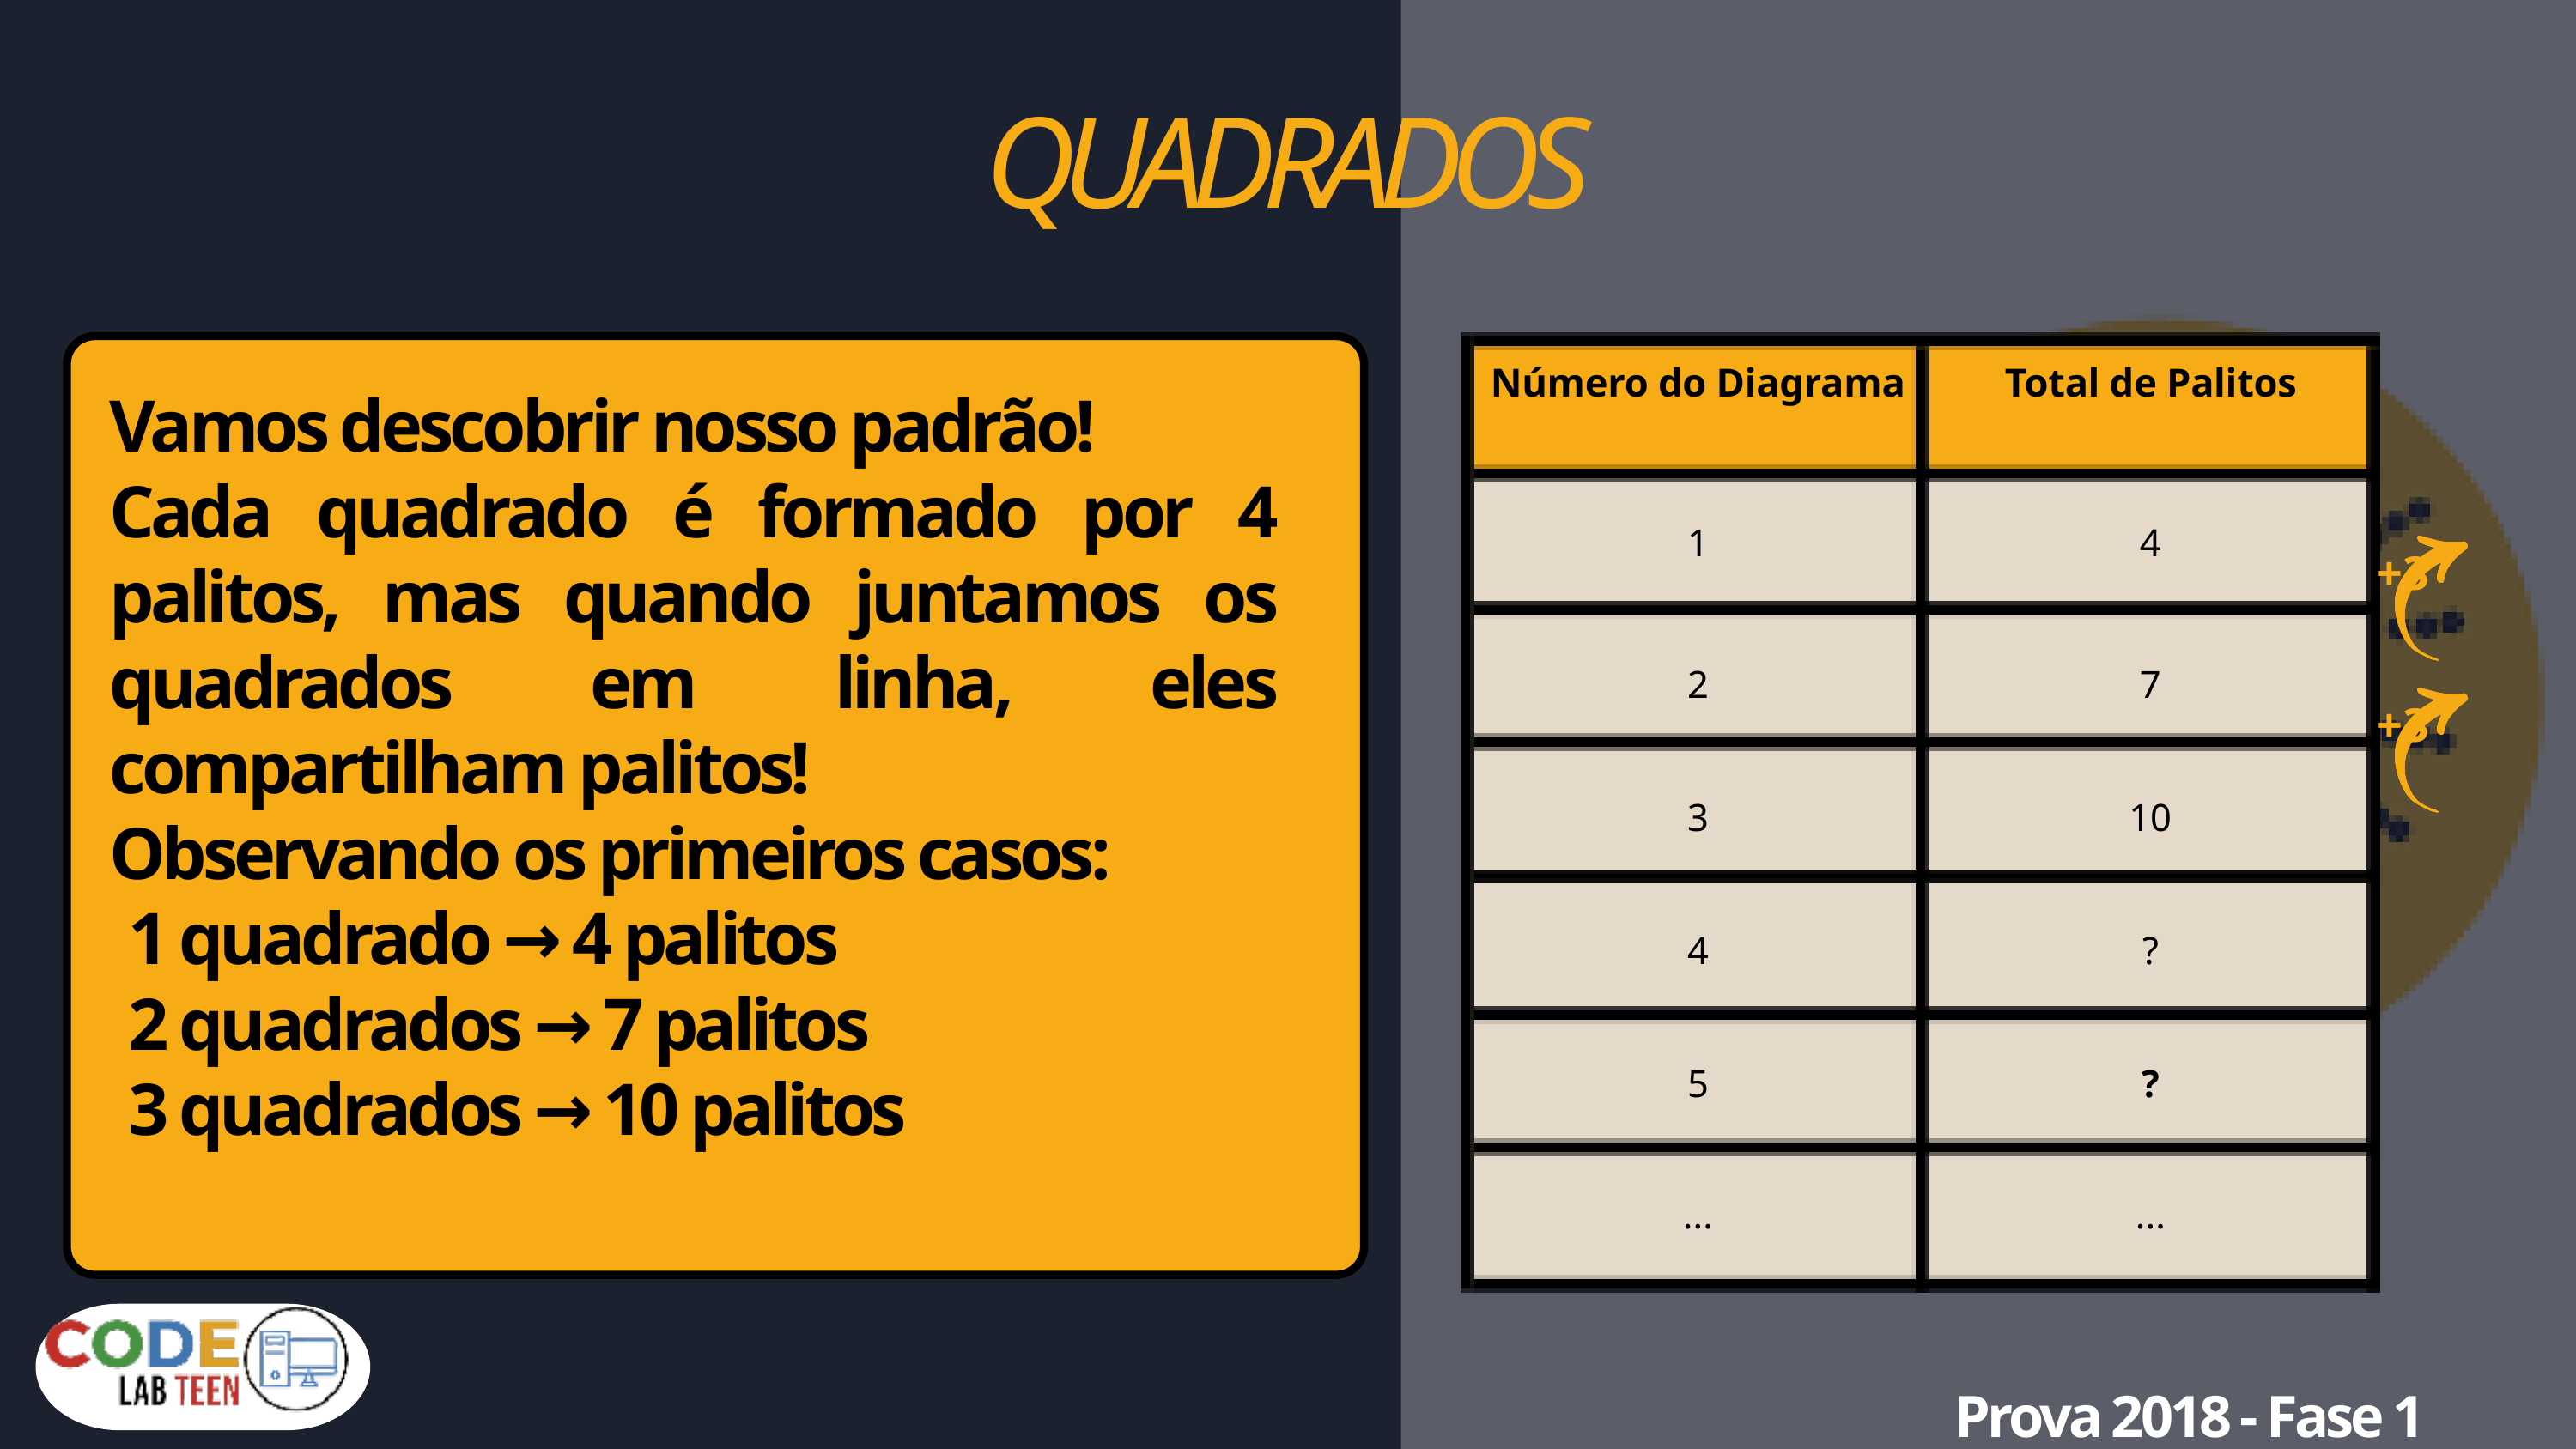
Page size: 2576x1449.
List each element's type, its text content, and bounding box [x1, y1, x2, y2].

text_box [1439, 311, 2403, 1315]
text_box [66, 336, 1364, 1276]
text_box QUADRADOS [173, 60, 1396, 233]
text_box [1400, 0, 2576, 1449]
text_box [8, 1284, 398, 1449]
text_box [35, 1303, 371, 1431]
